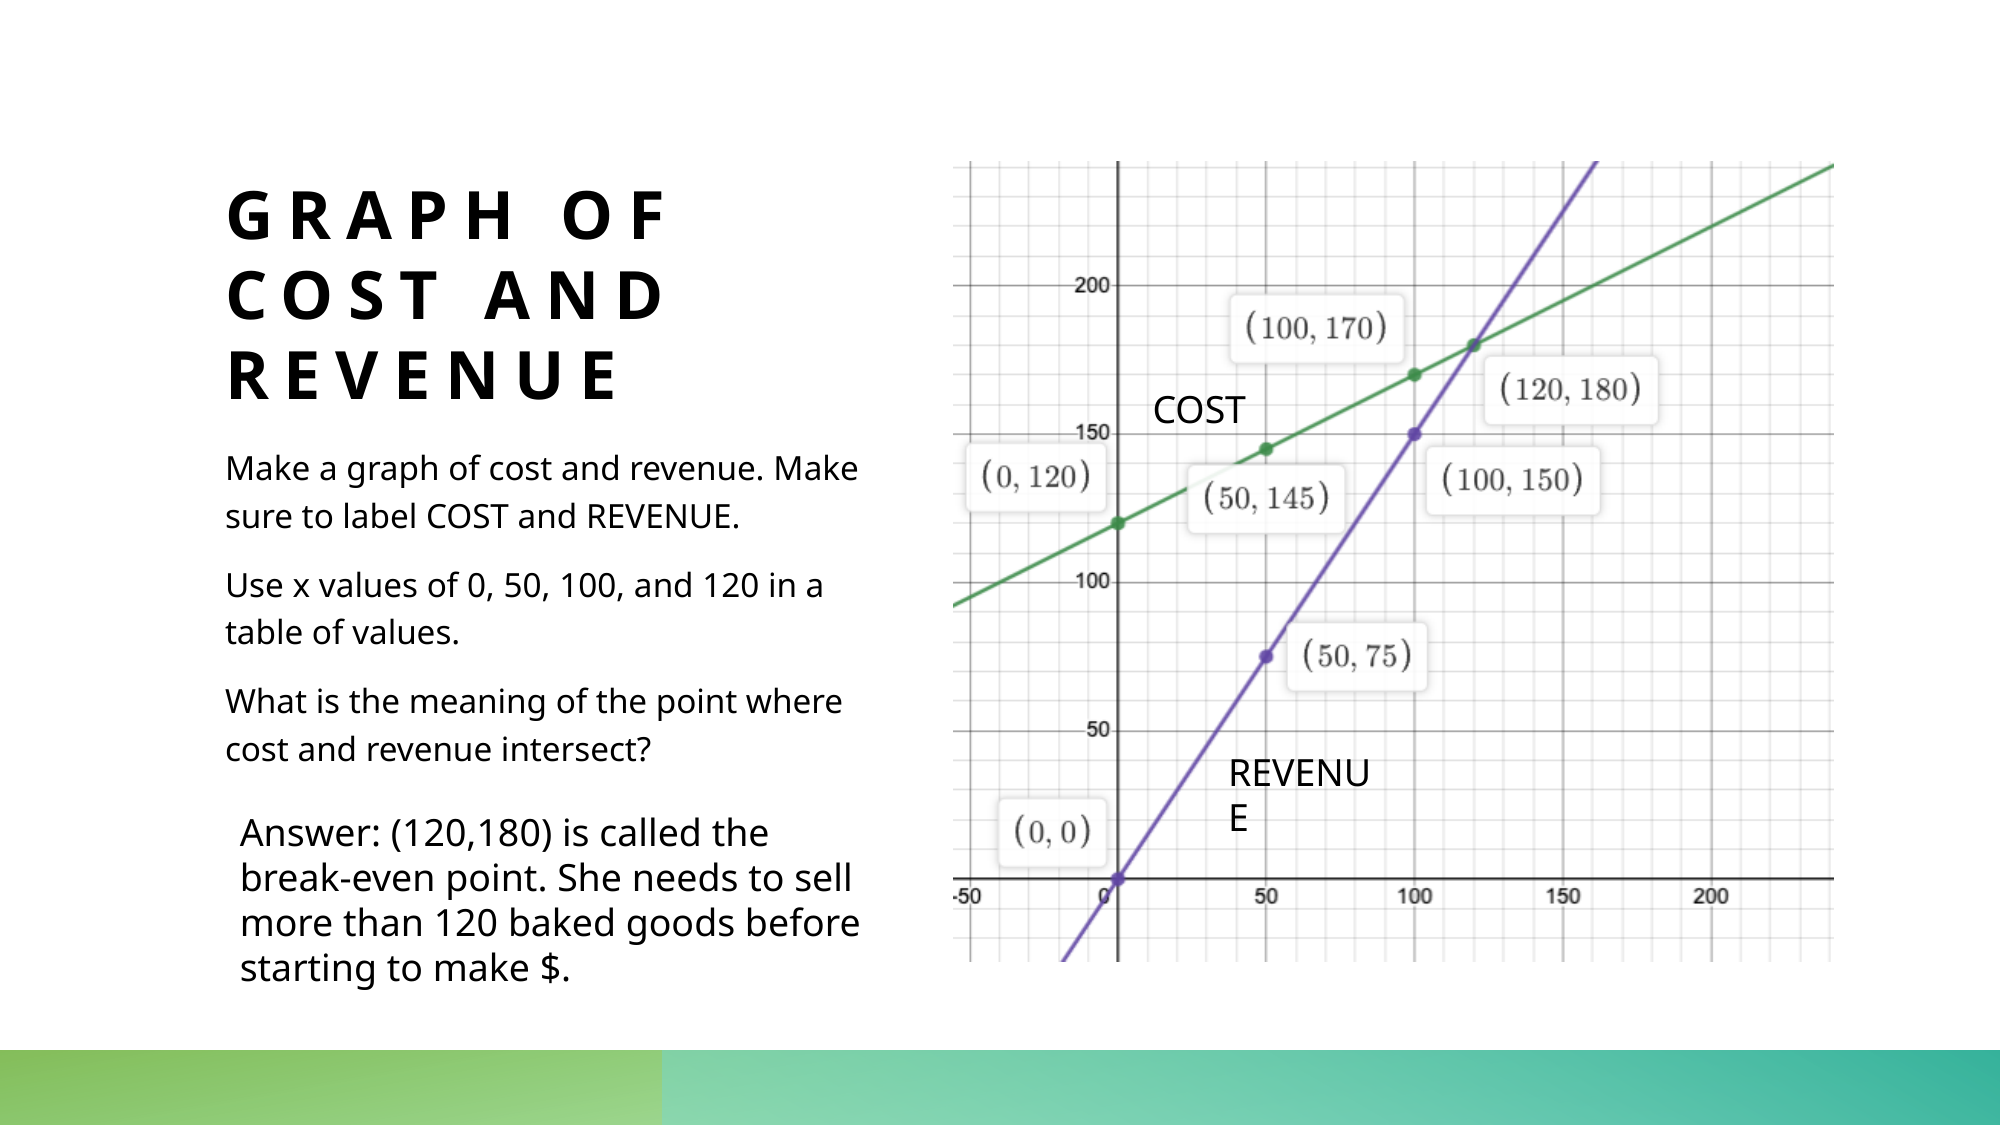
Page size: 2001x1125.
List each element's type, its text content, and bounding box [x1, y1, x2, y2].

title Graph of cost and revenue [225, 161, 871, 414]
list Make a graph of cost and revenue. Make sure to label COST and REVENUE. Use x values of 0, 50, 100, and 120 in a table of values. What is the meaning of the point where cost and revenue intersect? [225, 439, 871, 782]
text_box Answer: (120,180) is called the break-even point. She needs to sell more than 120 baked goods before starting to make $. [225, 801, 903, 997]
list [953, 161, 1834, 962]
